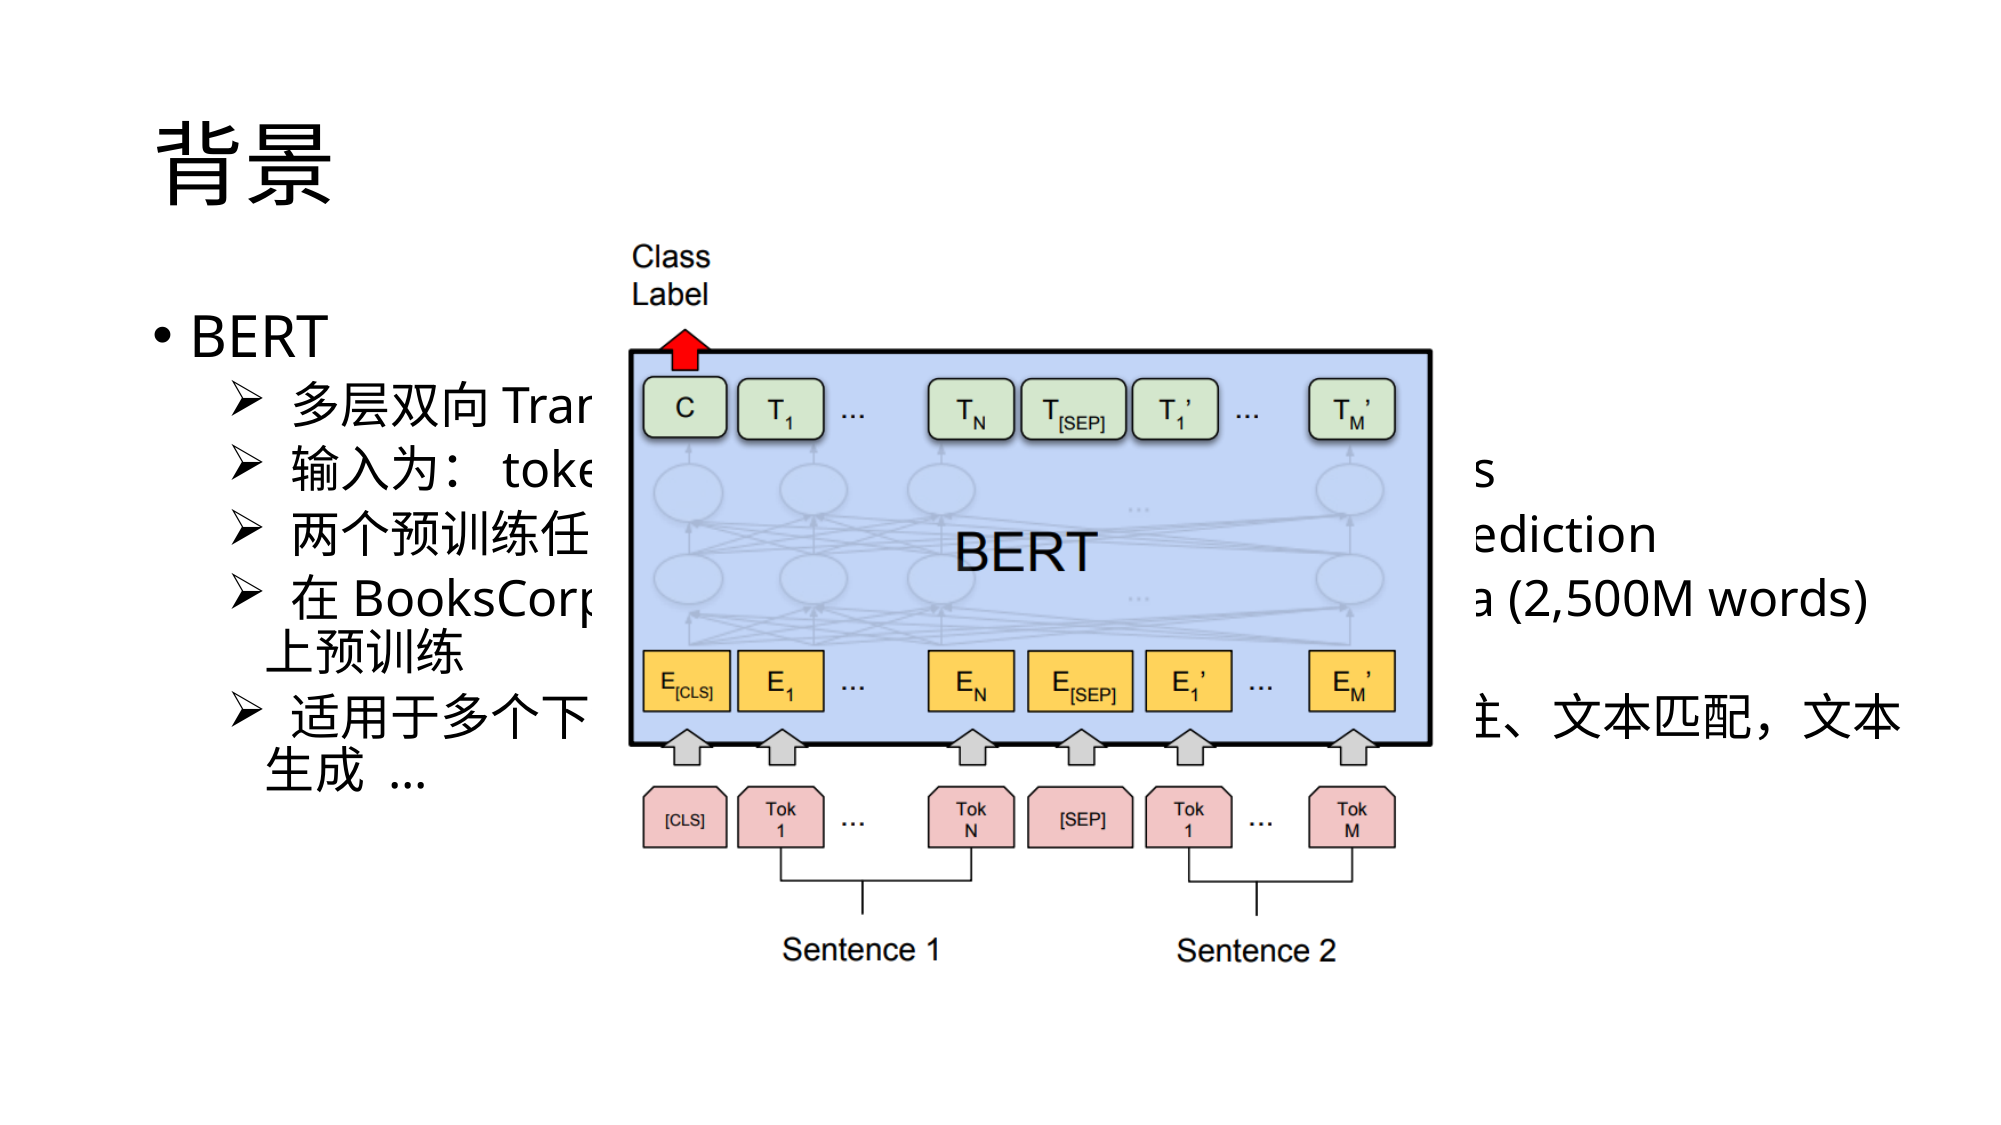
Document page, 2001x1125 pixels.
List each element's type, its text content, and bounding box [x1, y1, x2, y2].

list BERT 多层双向Transformer编码器 输入为：token, segment, and position embeddings 两个预训练任务：Masked LM 和 Next Sentence Prediction 在BooksCorpus (800M words) 和English Wikipedia (2,500M words)上预训练 适用于多个下游任务： 文本分类、阅读理解、序列标注、文本匹配，文本生成 ... [137, 299, 1931, 1014]
picture [591, 224, 1476, 981]
title 背景 [137, 59, 1863, 278]
